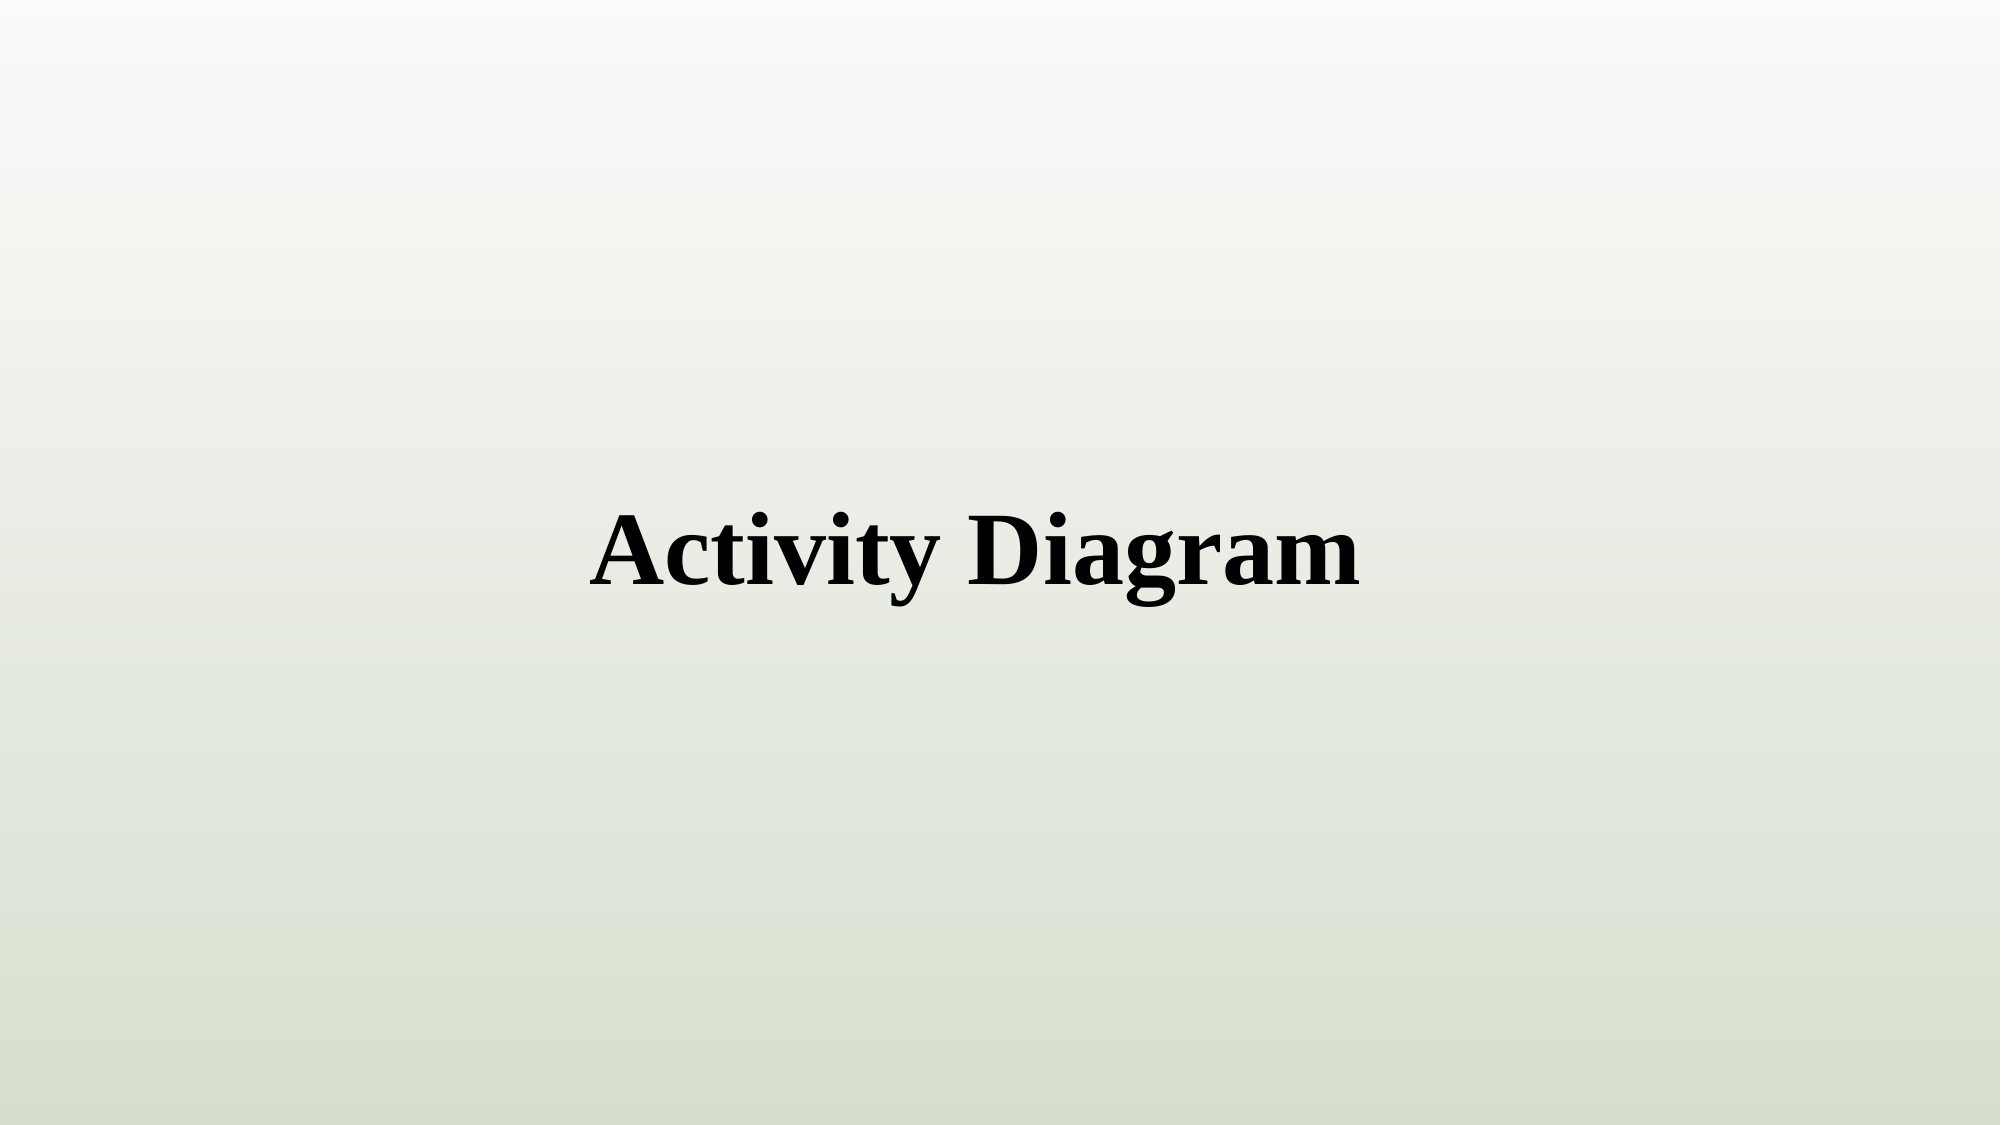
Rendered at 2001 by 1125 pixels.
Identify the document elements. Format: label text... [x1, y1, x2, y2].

title Activity Diagram [264, 473, 1688, 615]
